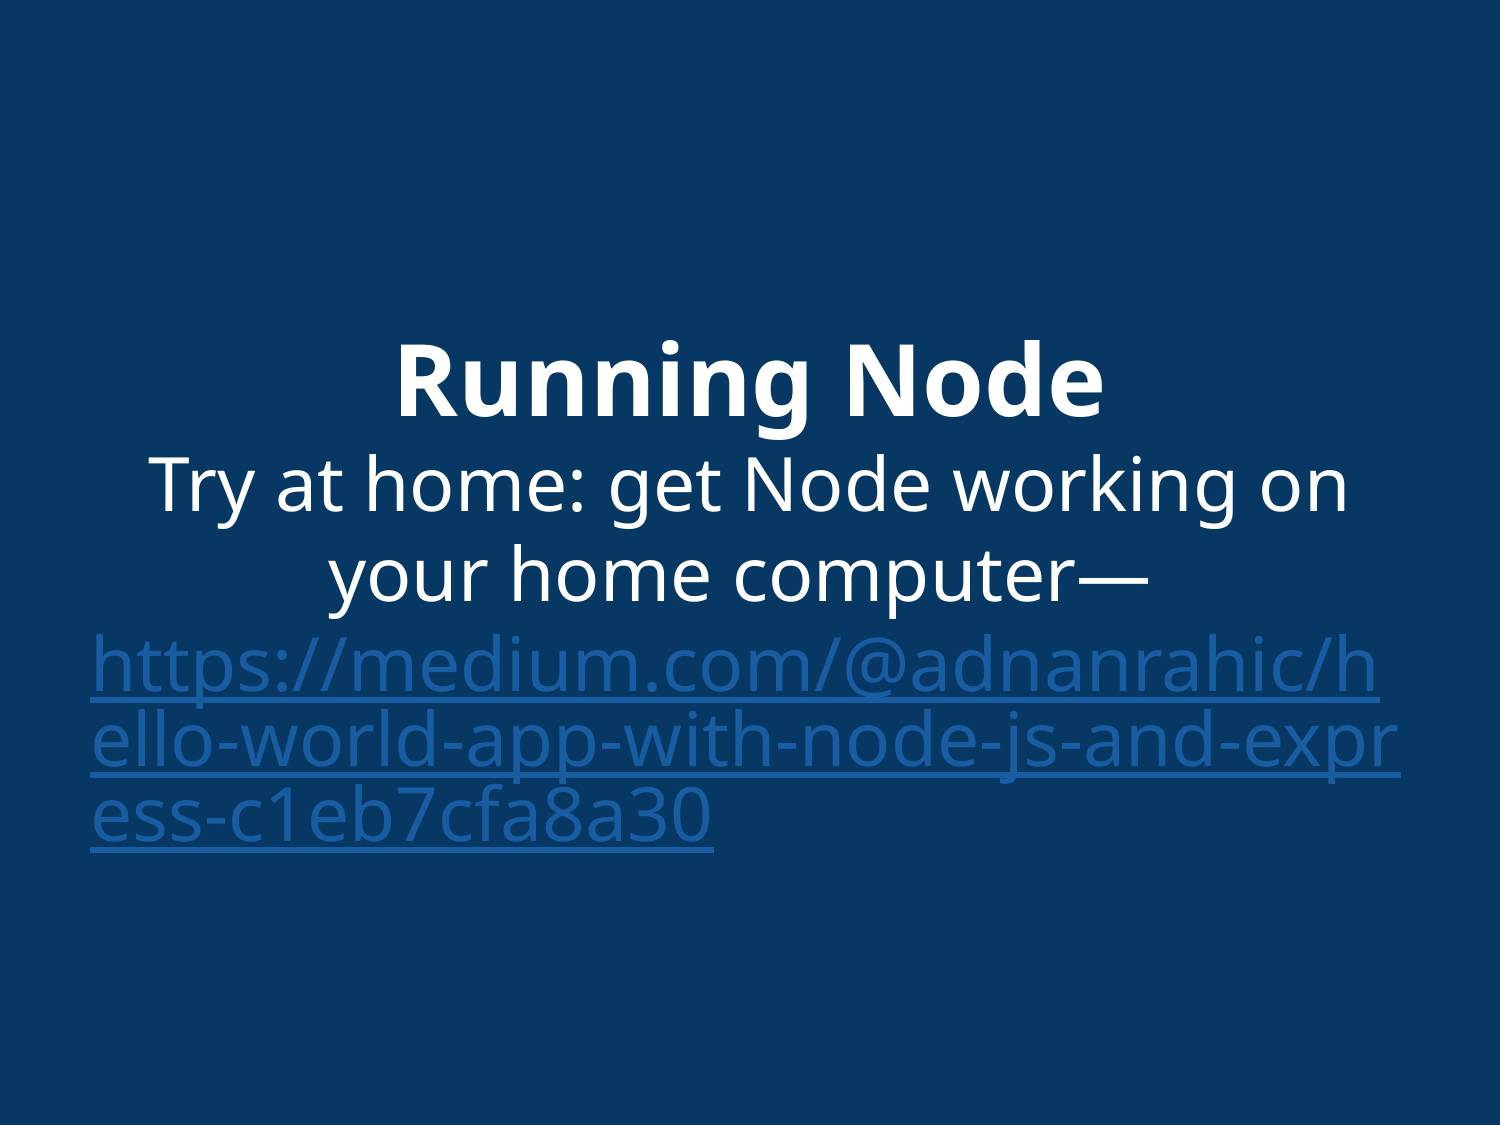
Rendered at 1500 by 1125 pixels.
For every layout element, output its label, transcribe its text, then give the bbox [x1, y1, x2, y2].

title Running Node Try at home: get Node working on your home computer— https://medium.com/@adnanrahic/hello-world-app-with-node-js-and-express-c1eb7cfa8a30 [75, 0, 1425, 1125]
